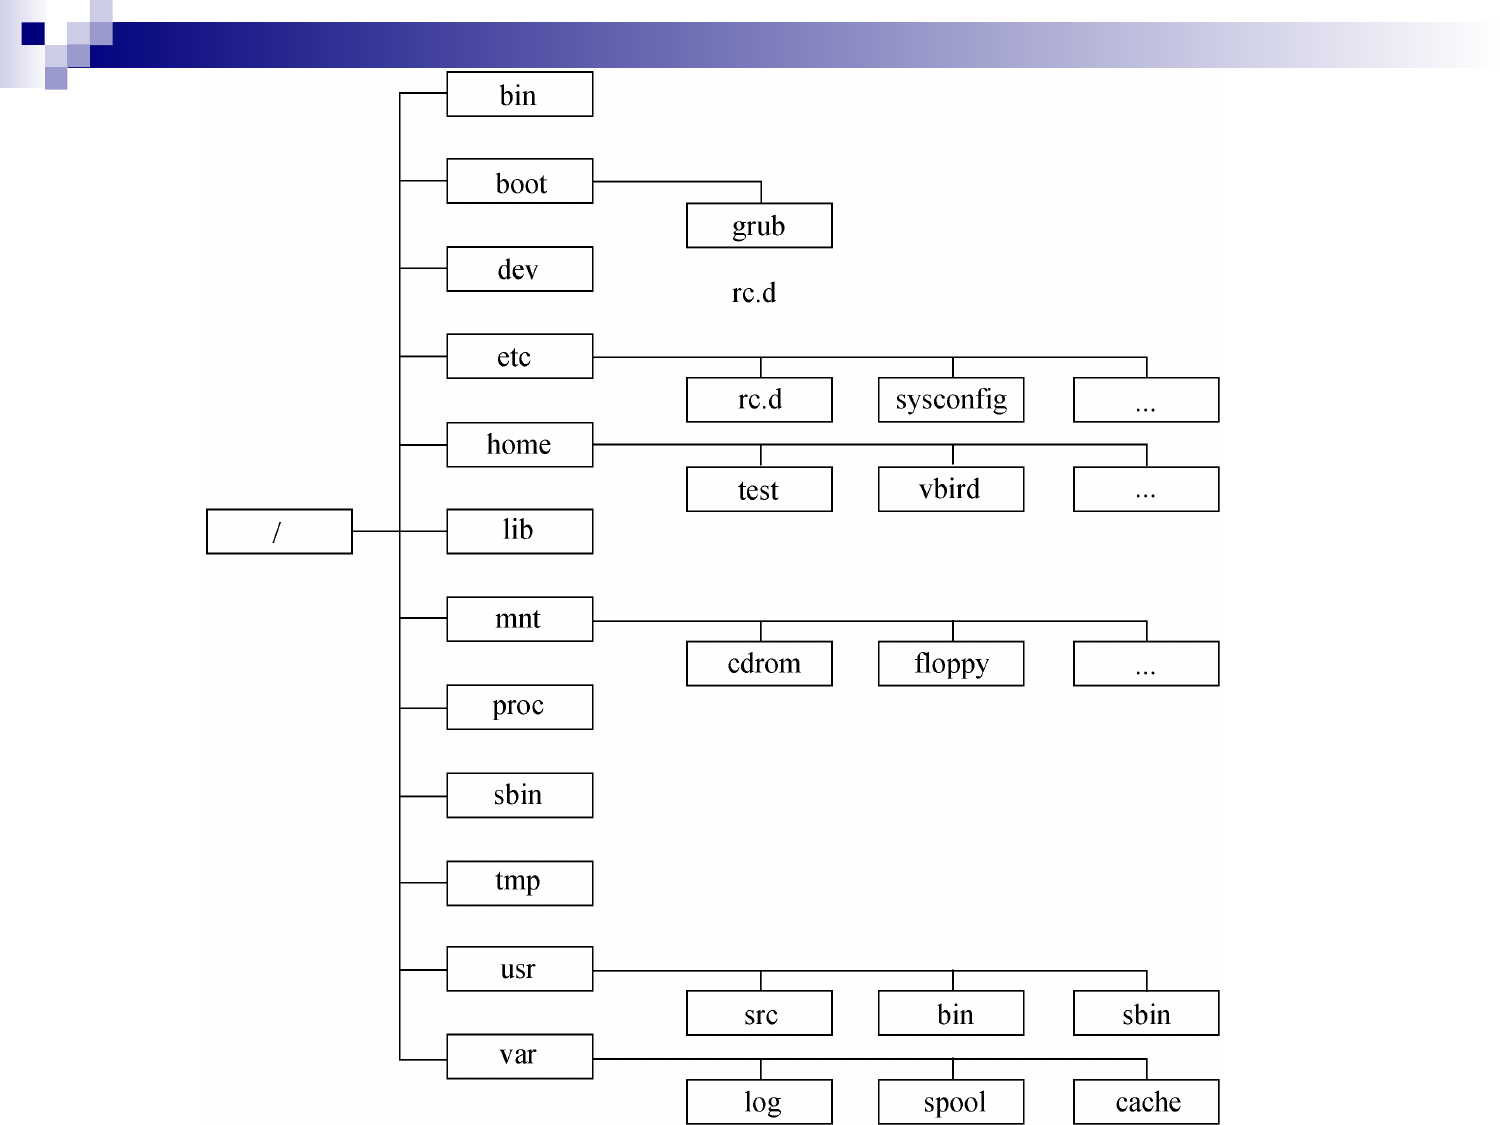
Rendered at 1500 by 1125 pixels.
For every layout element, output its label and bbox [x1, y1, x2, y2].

picture [206, 71, 1220, 1125]
